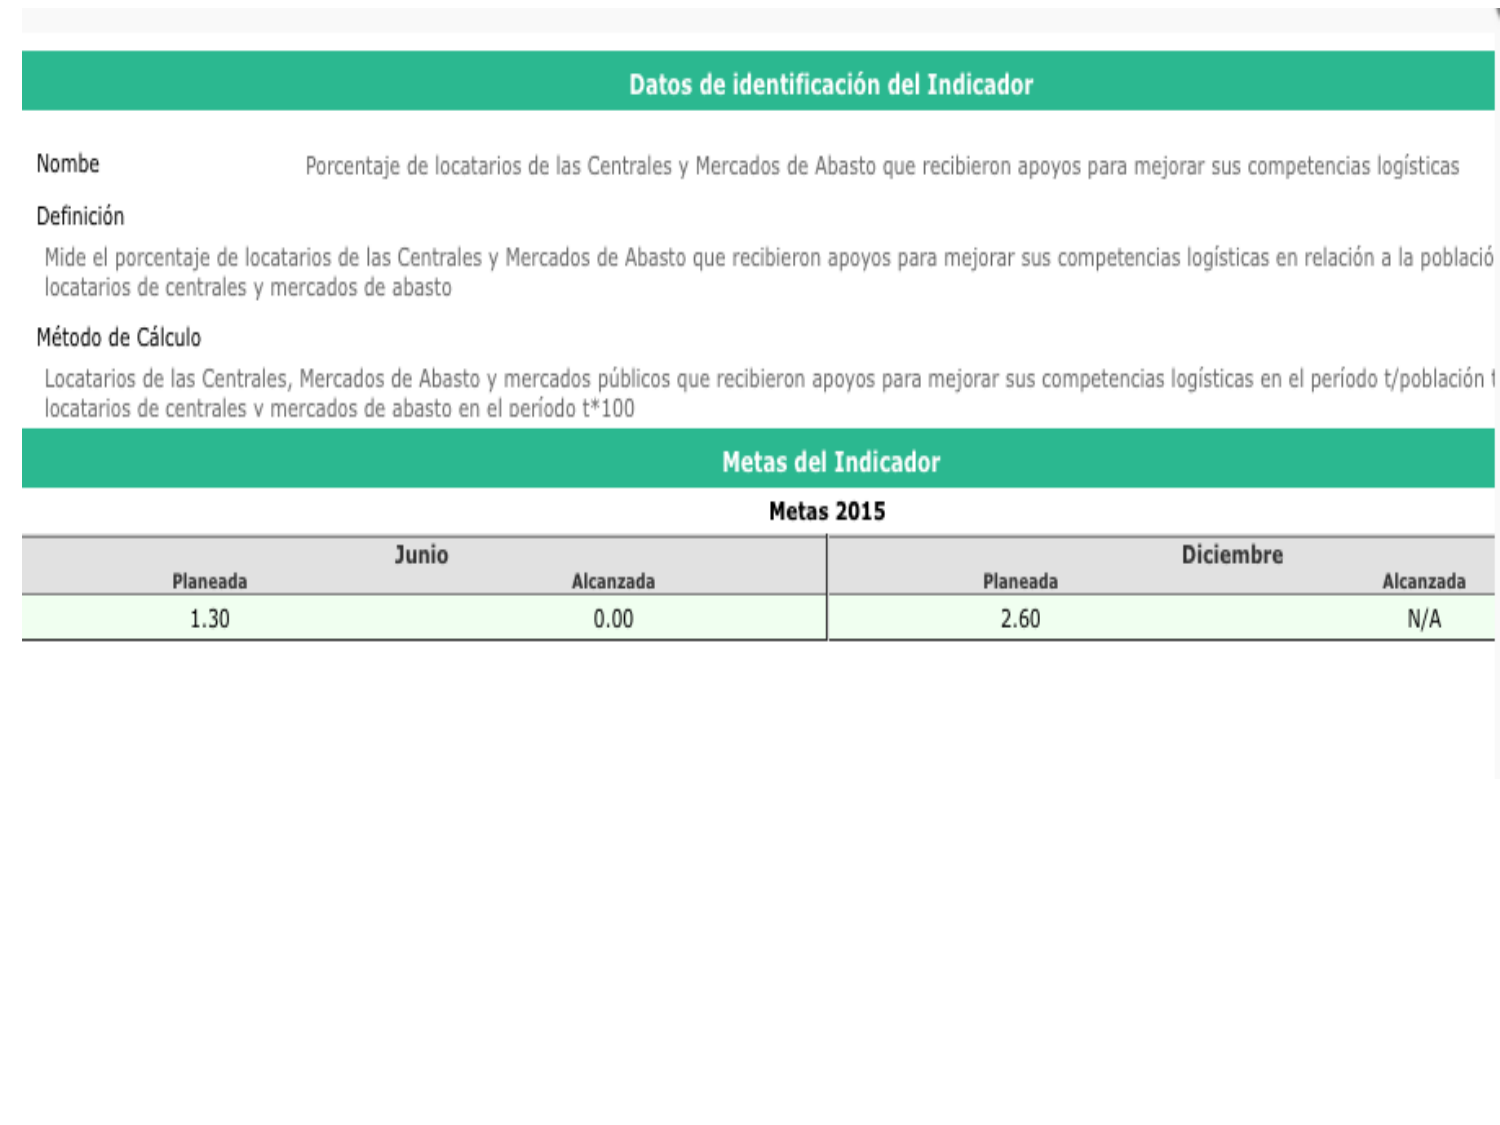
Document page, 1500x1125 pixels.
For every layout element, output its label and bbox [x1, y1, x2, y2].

picture [21, 7, 1500, 780]
